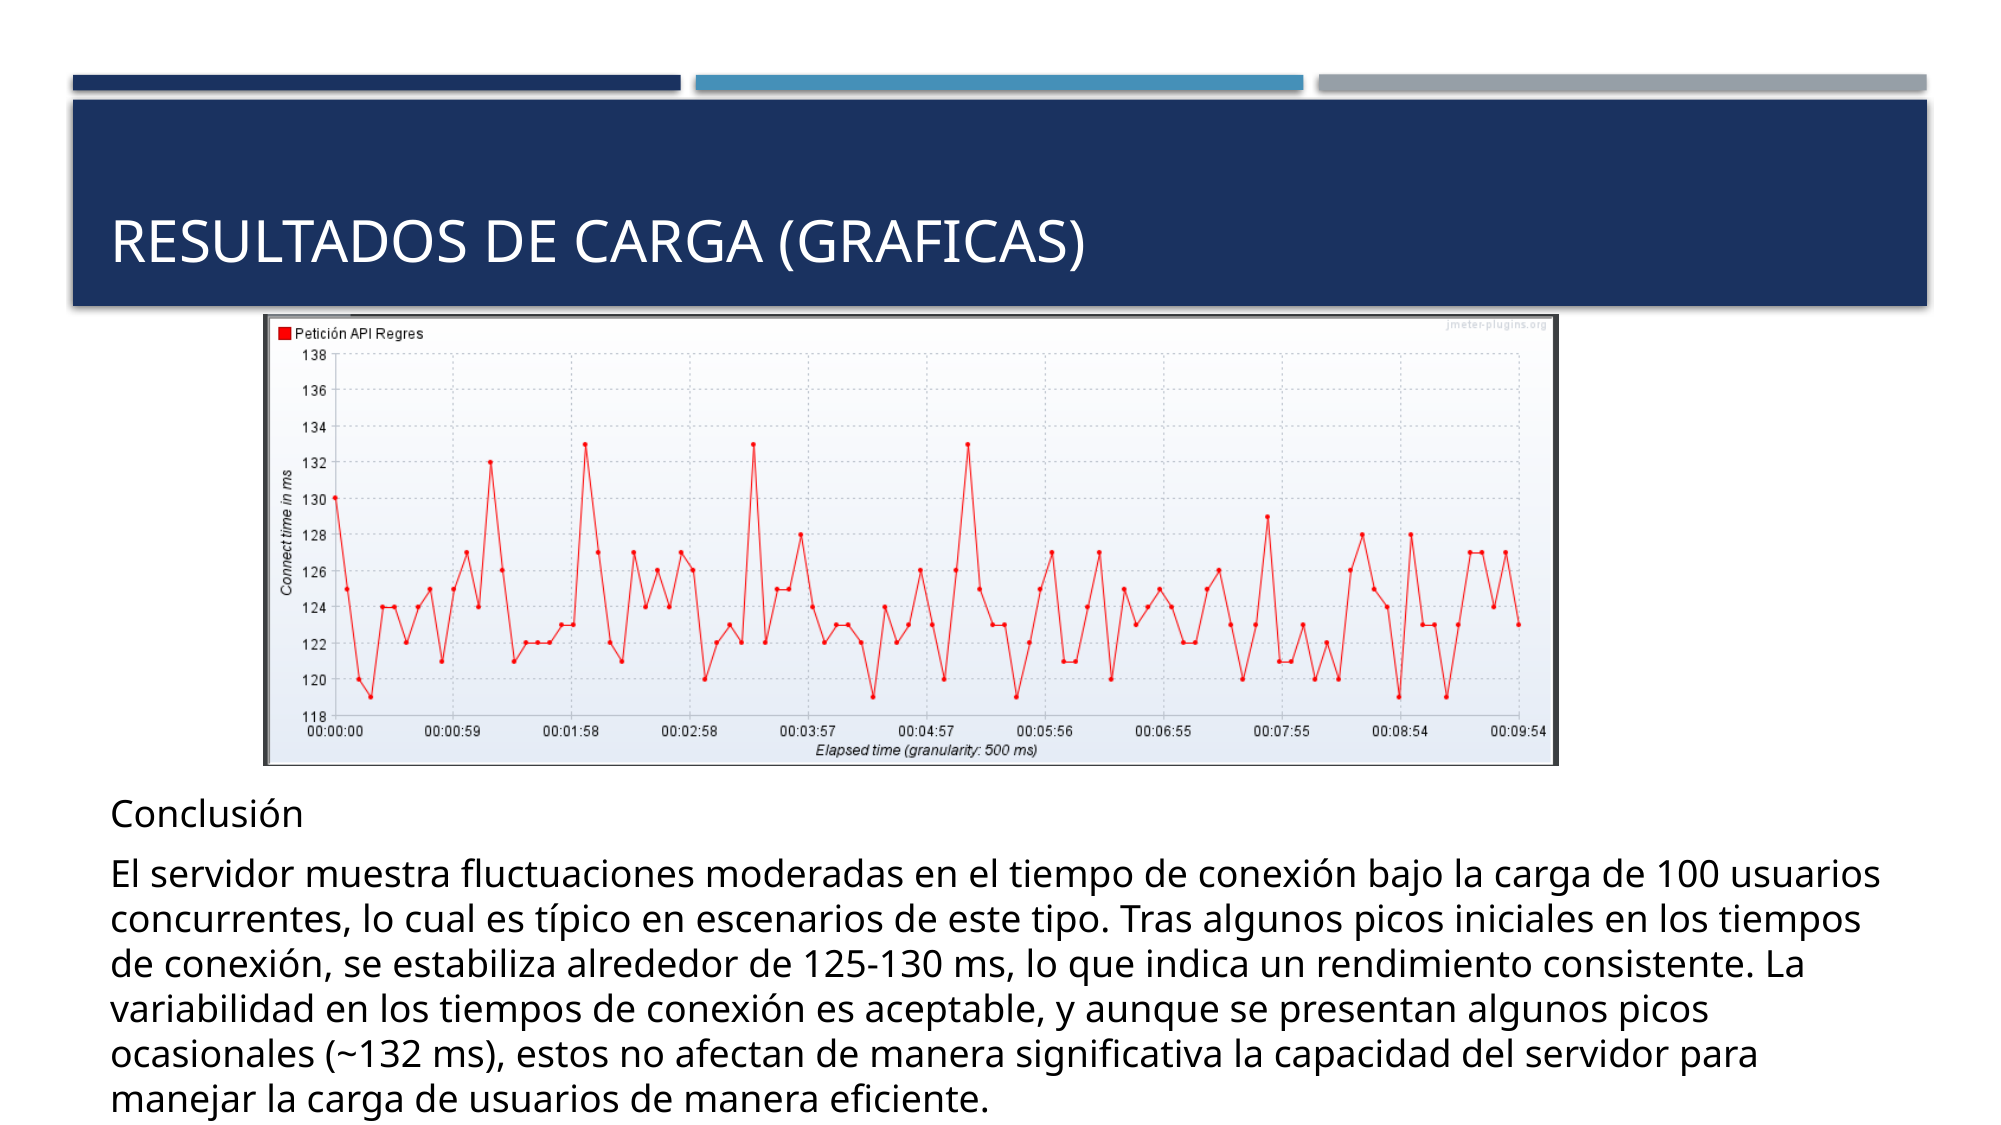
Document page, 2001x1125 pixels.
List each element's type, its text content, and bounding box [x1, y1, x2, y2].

text_box Conclusión [95, 782, 1620, 843]
picture [262, 314, 1560, 767]
title Resultados de Carga (GRaficas) [95, 119, 1905, 282]
text_box El servidor muestra fluctuaciones moderadas en el tiempo de conexión bajo la carga de 100 usuarios concurrentes, lo cual es típico en escenarios de este tipo. Tras algunos picos iniciales en los tiempos de conexión, se estabiliza alrededor de 125-130 ms, lo que indica un rendimiento consistente. La variabilidad en los tiempos de conexión es aceptable, y aunque se presentan algunos picos ocasionales (~132 ms), estos no afectan de manera significativa la capacidad del servidor para manejar la carga de usuarios de manera eficiente. [95, 843, 1905, 1125]
